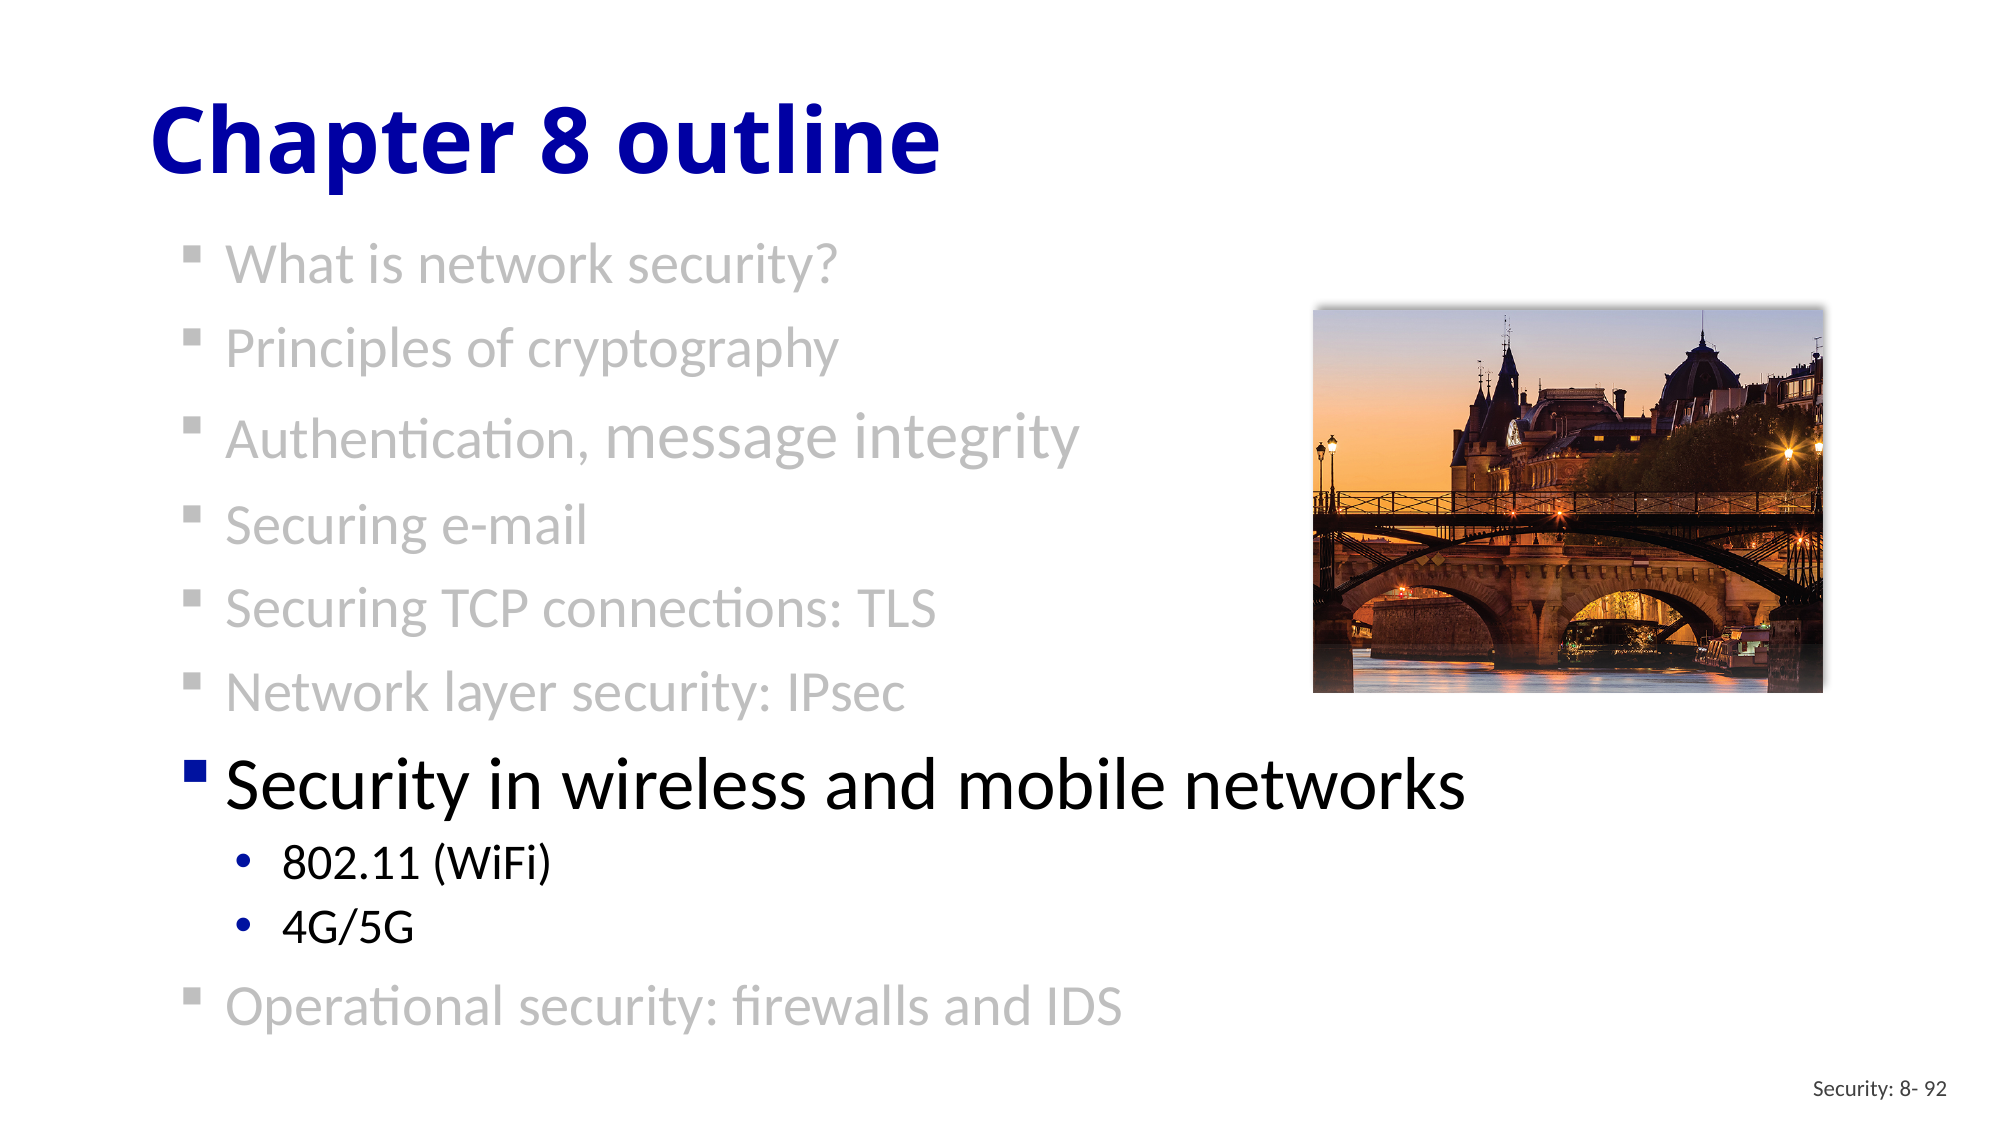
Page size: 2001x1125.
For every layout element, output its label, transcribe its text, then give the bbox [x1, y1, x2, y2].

slide_number Security: 8- 92 [1512, 1056, 1963, 1117]
picture [1313, 310, 1823, 693]
text_box What is network security? Principles of cryptography Authentication, message integrity Securing e-mail Securing TCP connections: TLS Network layer security: IPsec Security in wireless and mobile networks 802.11 (WiFi) 4G/5G Operational security: firewalls and IDS [152, 226, 1585, 1076]
title Chapter 8 outline [133, 70, 1859, 218]
